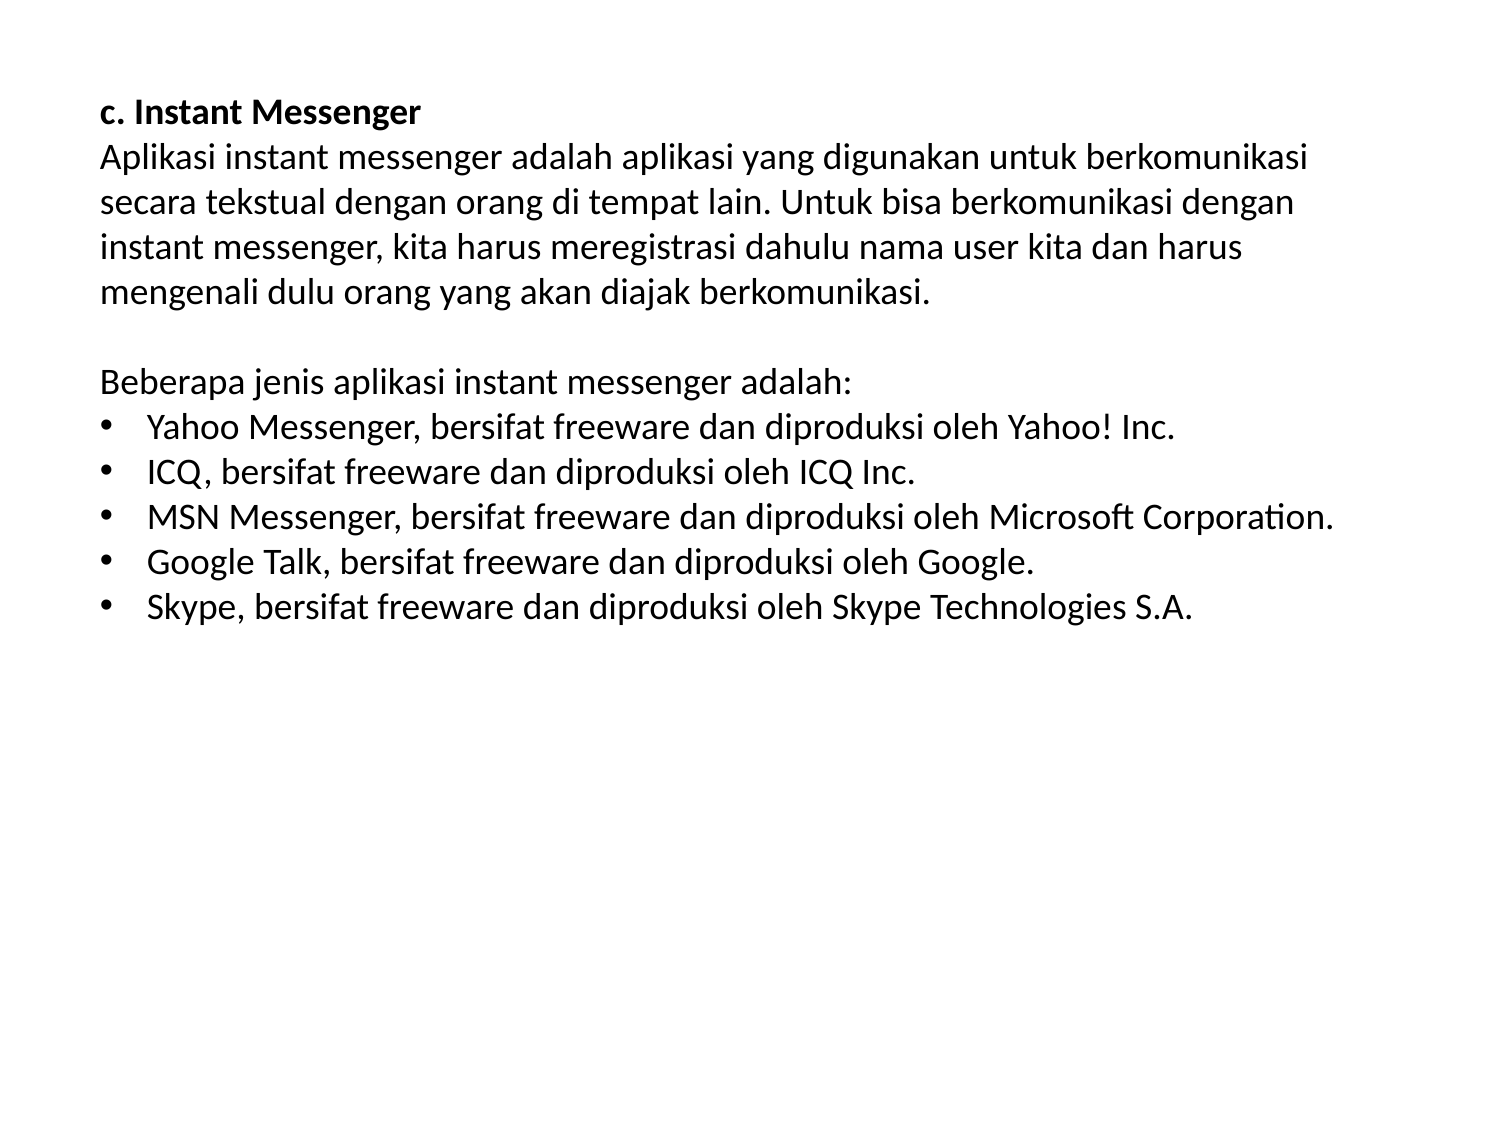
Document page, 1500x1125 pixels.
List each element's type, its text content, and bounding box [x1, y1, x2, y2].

text_box c. Instant Messenger Aplikasi instant messenger adalah aplikasi yang digunakan untuk berkomunikasi secara tekstual dengan orang di tempat lain. Untuk bisa berkomunikasi dengan instant messenger, kita harus meregistrasi dahulu nama user kita dan harus mengenali dulu orang yang akan diajak berkomunikasi. Beberapa jenis aplikasi instant messenger adalah: Yahoo Messenger, bersifat freeware dan diproduksi oleh Yahoo! Inc. ICQ, bersifat freeware dan diproduksi oleh ICQ Inc. MSN Messenger, bersifat freeware dan diproduksi oleh Microsoft Corporation. Google Talk, bersifat freeware dan diproduksi oleh Google. Skype, bersifat freeware dan diproduksi oleh Skype Technologies S.A. [85, 79, 1421, 635]
